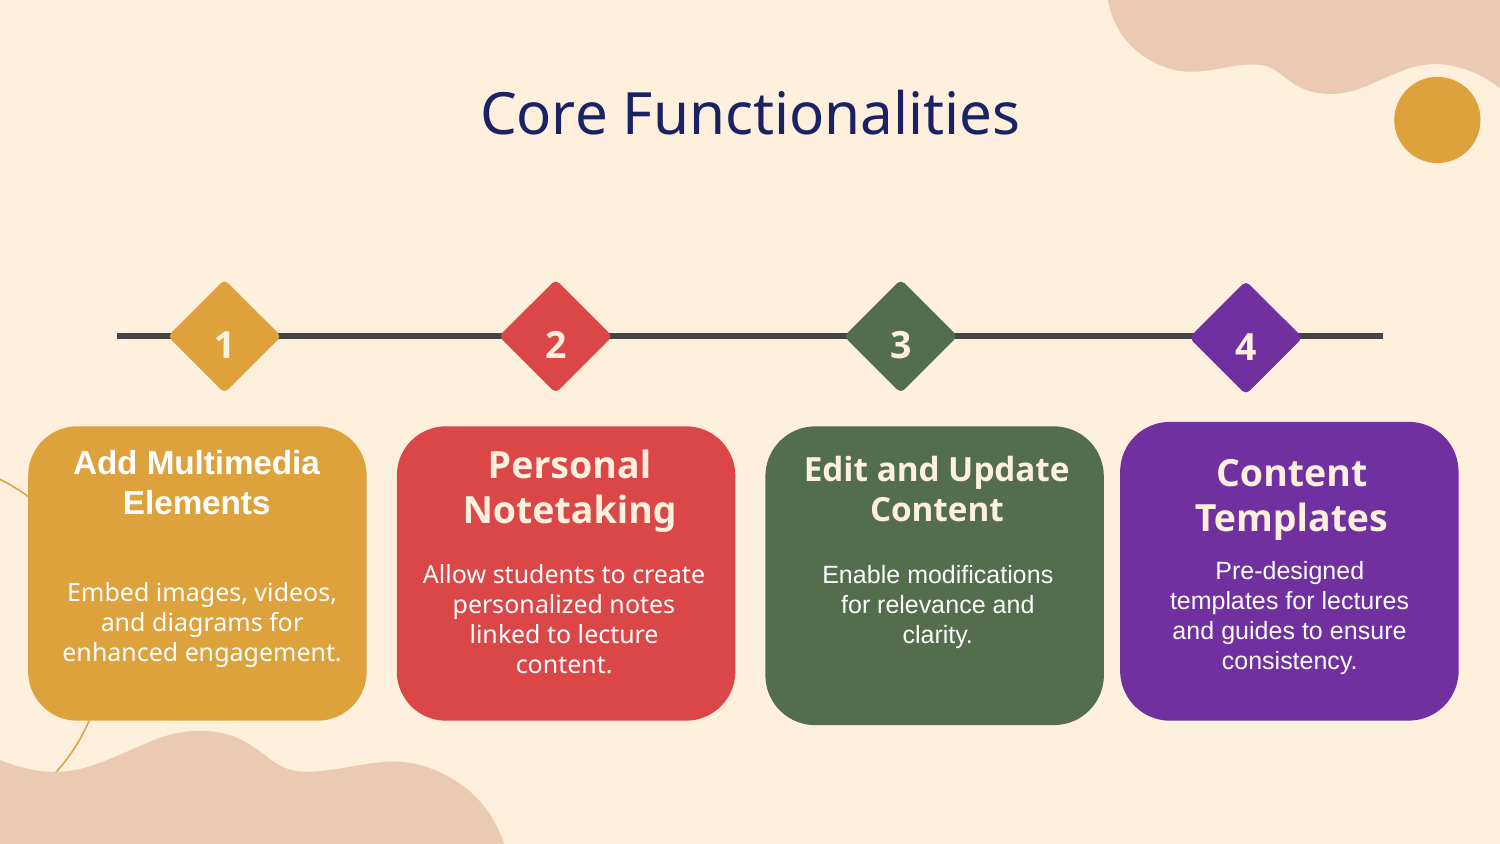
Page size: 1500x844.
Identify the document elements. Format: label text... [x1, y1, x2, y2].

text_box 4 [1192, 283, 1300, 335]
text_box Embed images, videos, and diagrams for enhanced engagement. [41, 561, 361, 757]
text_box [765, 434, 1104, 726]
text_box 2 [507, 345, 604, 392]
text_box Add Multimedia Elements [57, 426, 336, 555]
text_box 1 [176, 345, 273, 392]
text_box Personal Notetaking [423, 426, 716, 470]
text_box Edit and Update Content [788, 433, 1086, 497]
text_box Enable modifications for relevance and clarity. [791, 544, 1083, 653]
text_box [396, 432, 736, 705]
text_box 4 [1196, 345, 1296, 393]
text_box 3 [852, 345, 949, 392]
text_box Content Templates [1143, 433, 1440, 497]
text_box Allow students to create personalized notes linked to lecture content. [403, 543, 723, 739]
text_box 2 [501, 281, 610, 335]
text_box [790, 426, 1079, 433]
title Core Functionalities [116, 61, 1383, 156]
text_box [28, 429, 367, 705]
text_box Pre-designed templates for lectures and guides to ensure consistency. [1142, 540, 1435, 680]
text_box 1 [170, 281, 279, 335]
text_box 3 [846, 281, 956, 335]
text_box [1120, 421, 1459, 721]
